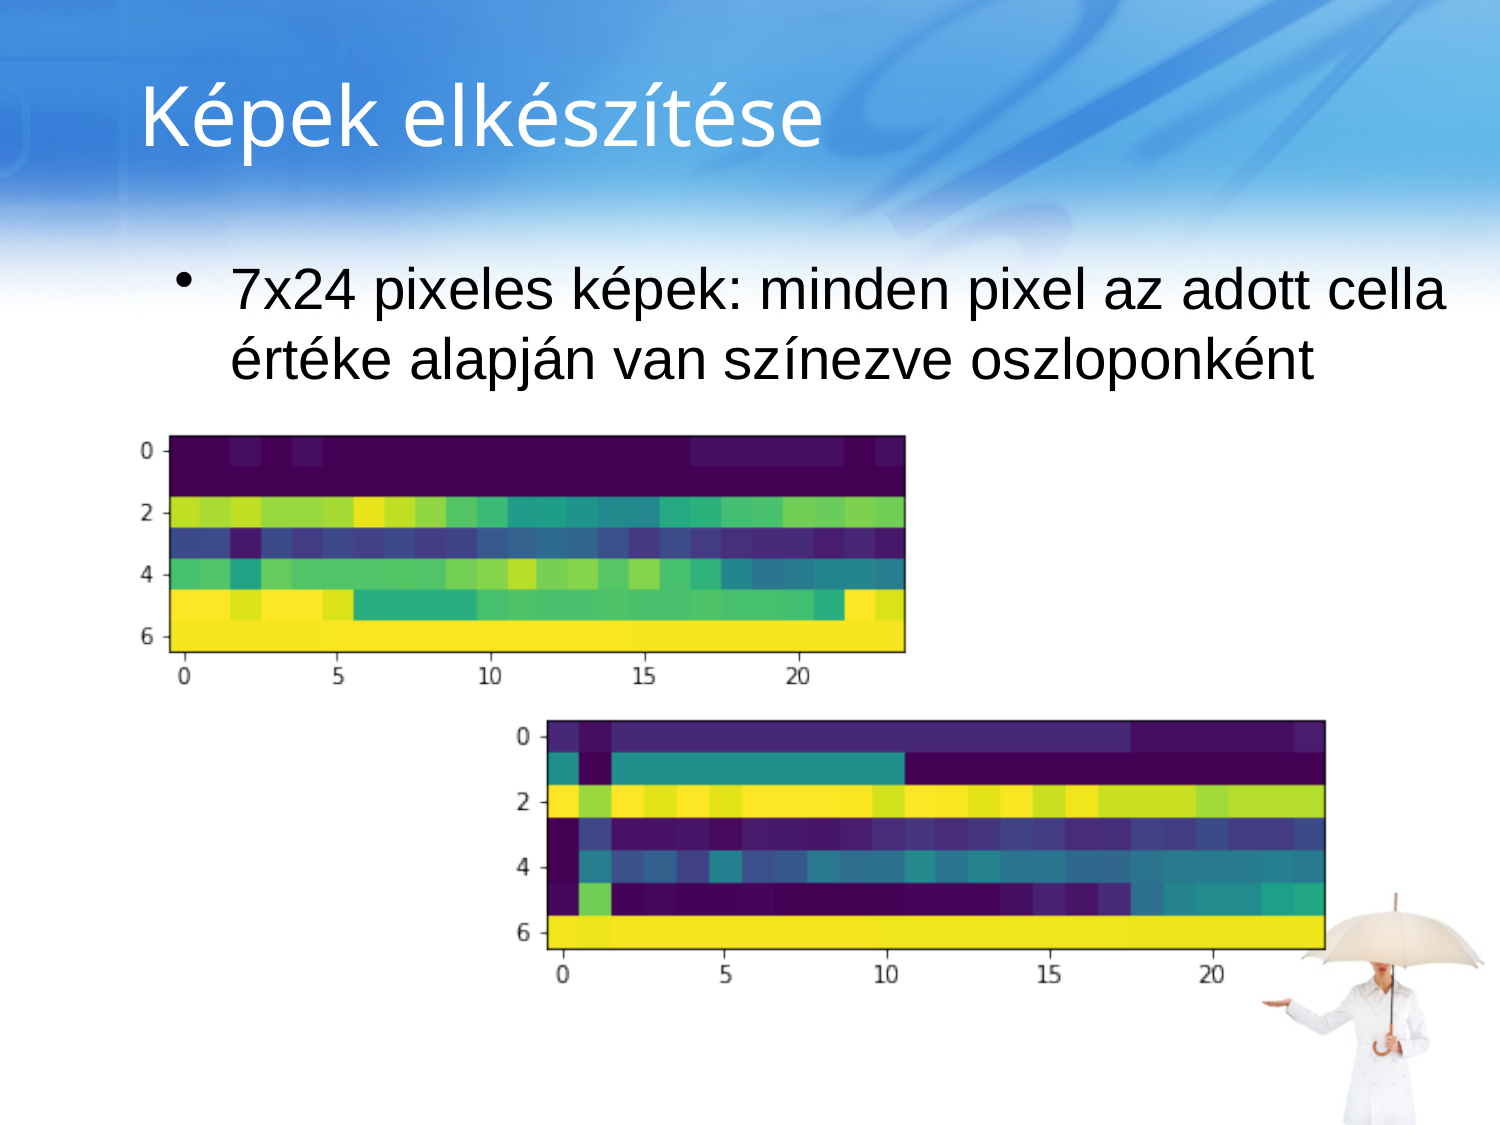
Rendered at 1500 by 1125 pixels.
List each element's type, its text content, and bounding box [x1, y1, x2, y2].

list 7x24 pixeles képek: minden pixel az adott cella értéke alapján van színezve oszloponként [159, 243, 1483, 1059]
picture [0, 0, 1500, 1125]
title Képek elkészítése [123, 71, 1200, 156]
